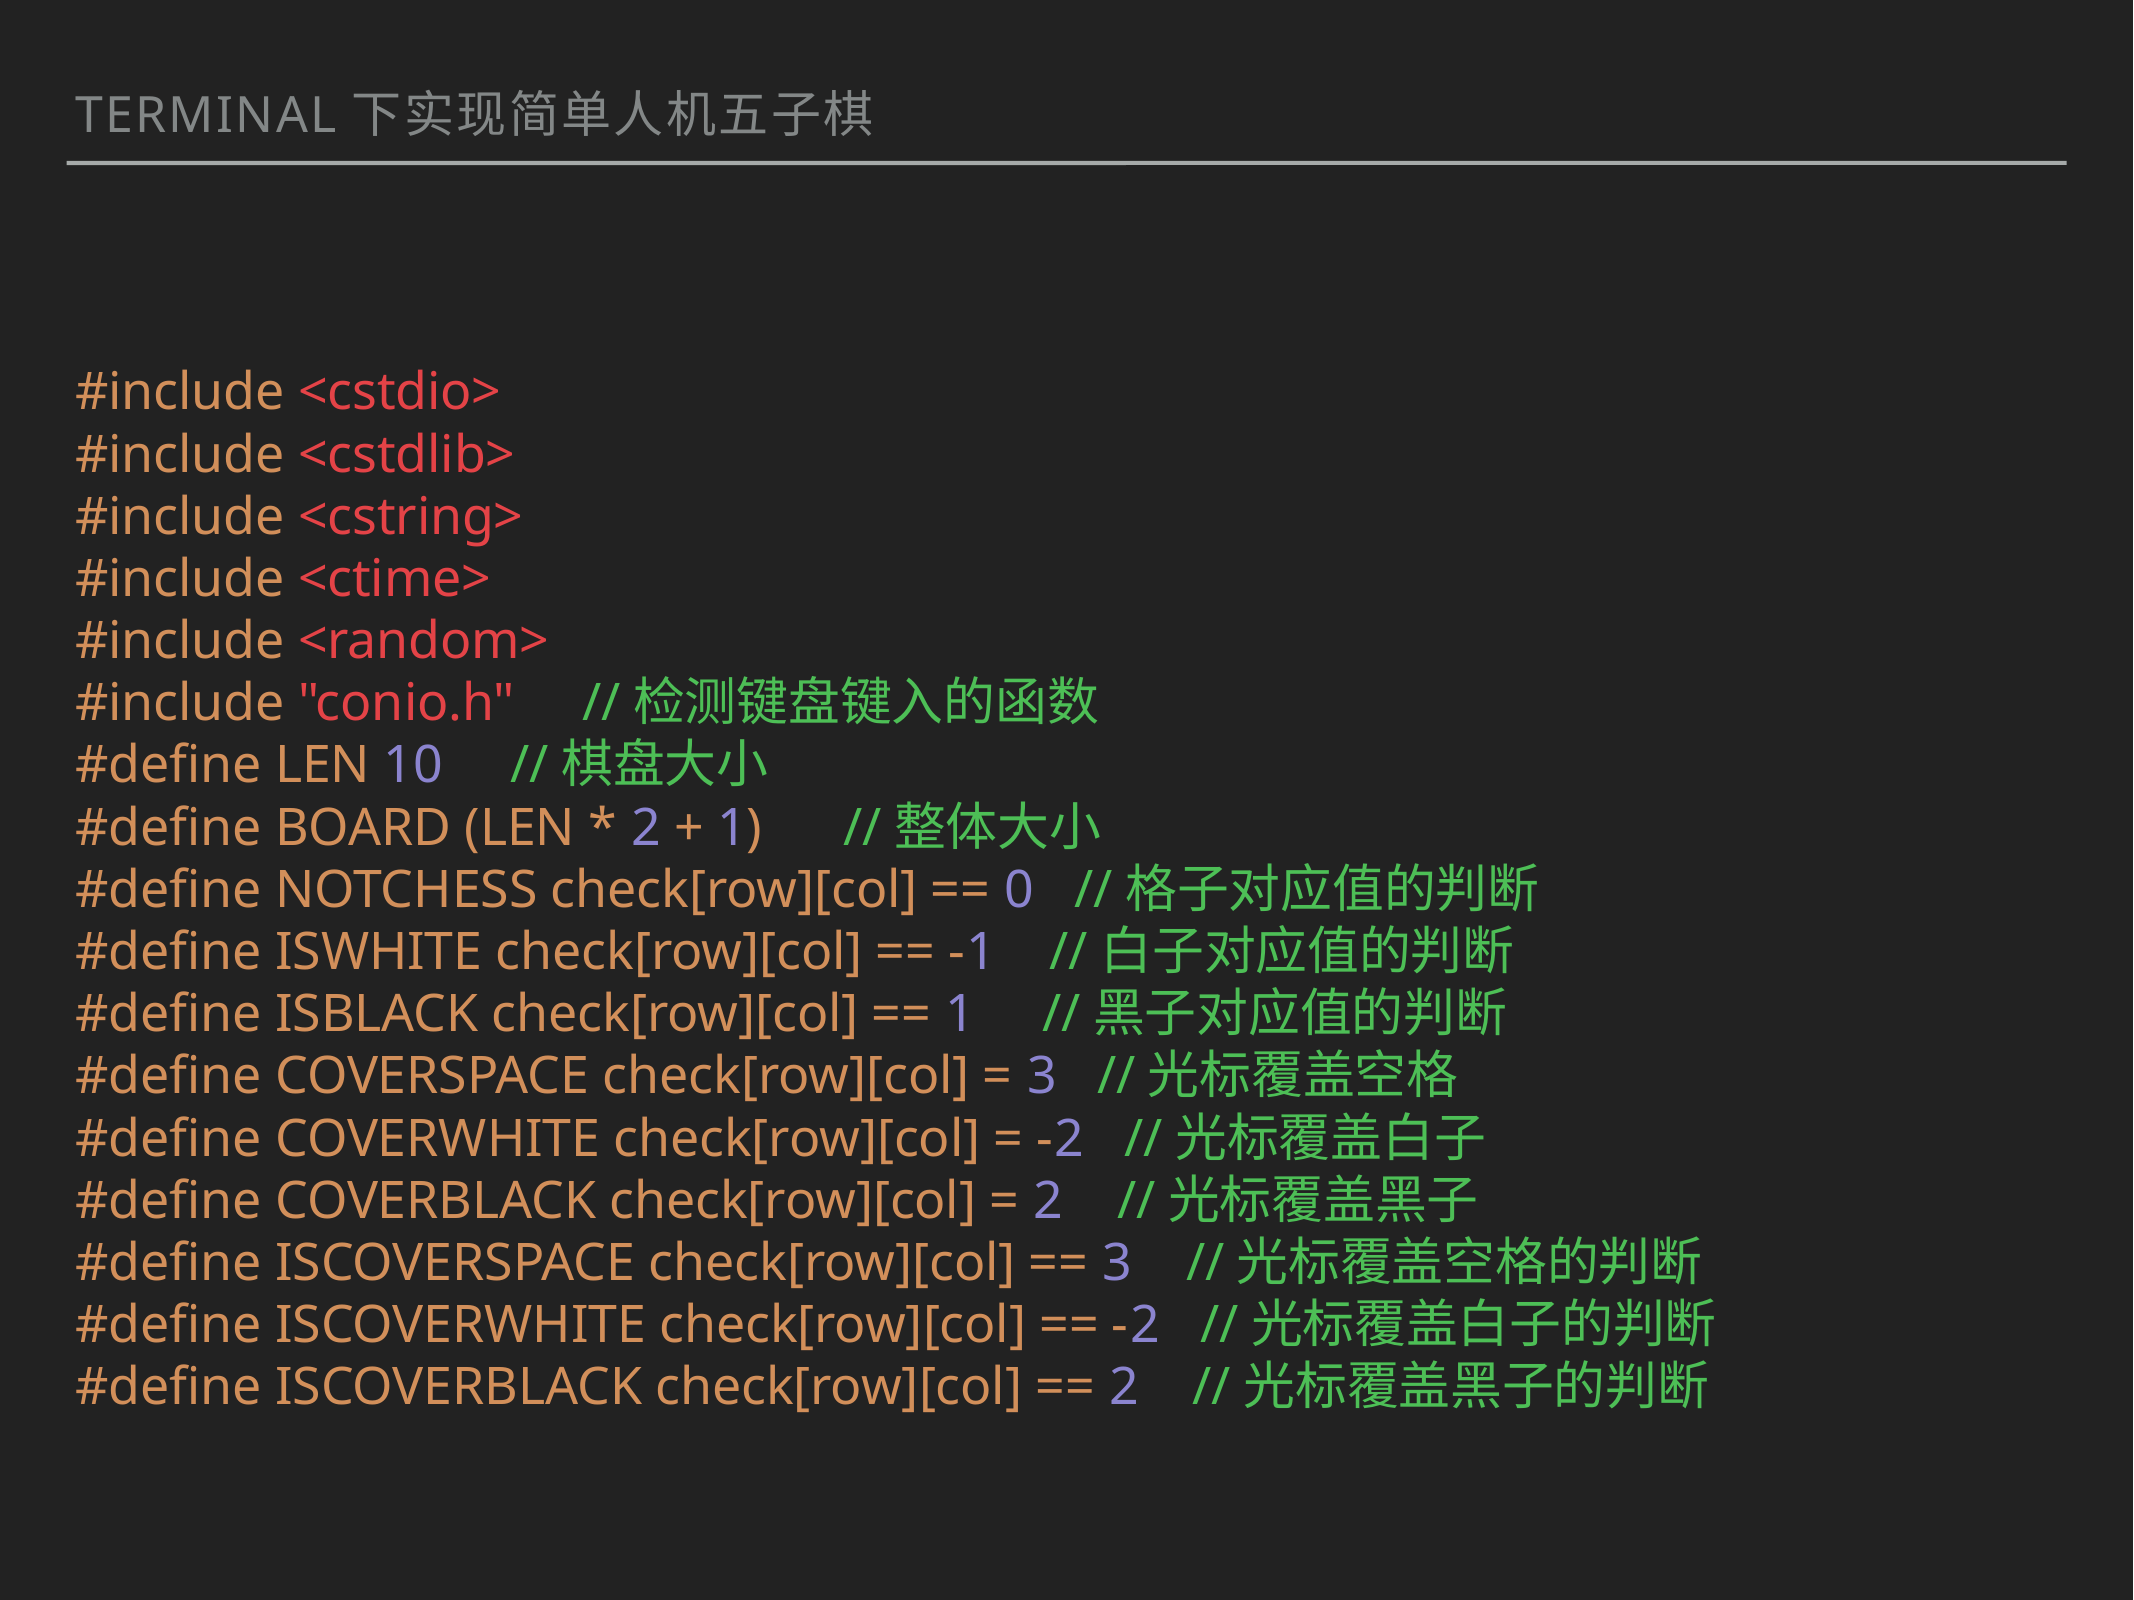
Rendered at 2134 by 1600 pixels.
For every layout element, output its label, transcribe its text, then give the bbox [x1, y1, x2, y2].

list #include <cstdio> #include <cstdlib> #include <cstring> #include <ctime> #include <random> #include "conio.h" //检测键盘键入的函数 #define LEN 10 //棋盘大小 #define BOARD (LEN * 2 + 1) //整体大小 #define NOTCHESS check[row][col] == 0 //格子对应值的判断 #define ISWHITE check[row][col] == -1 //白子对应值的判断 #define ISBLACK check[row][col] == 1 //黑子对应值的判断 #define COVERSPACE check[row][col] = 3 //光标覆盖空格 #define COVERWHITE check[row][col] = -2 //光标覆盖白子 #define COVERBLACK check[row][col] = 2 //光标覆盖黑子 #define ISCOVERSPACE check[row][col] == 3 //光标覆盖空格的判断 #define ISCOVERWHITE check[row][col] == -2 //光标覆盖白子的判断 #define ISCOVERBLACK check[row][col] == 2 //光标覆盖黑子的判断 [66, 349, 2068, 1560]
list terminal下实现简单人机五子棋 [66, 64, 1901, 151]
